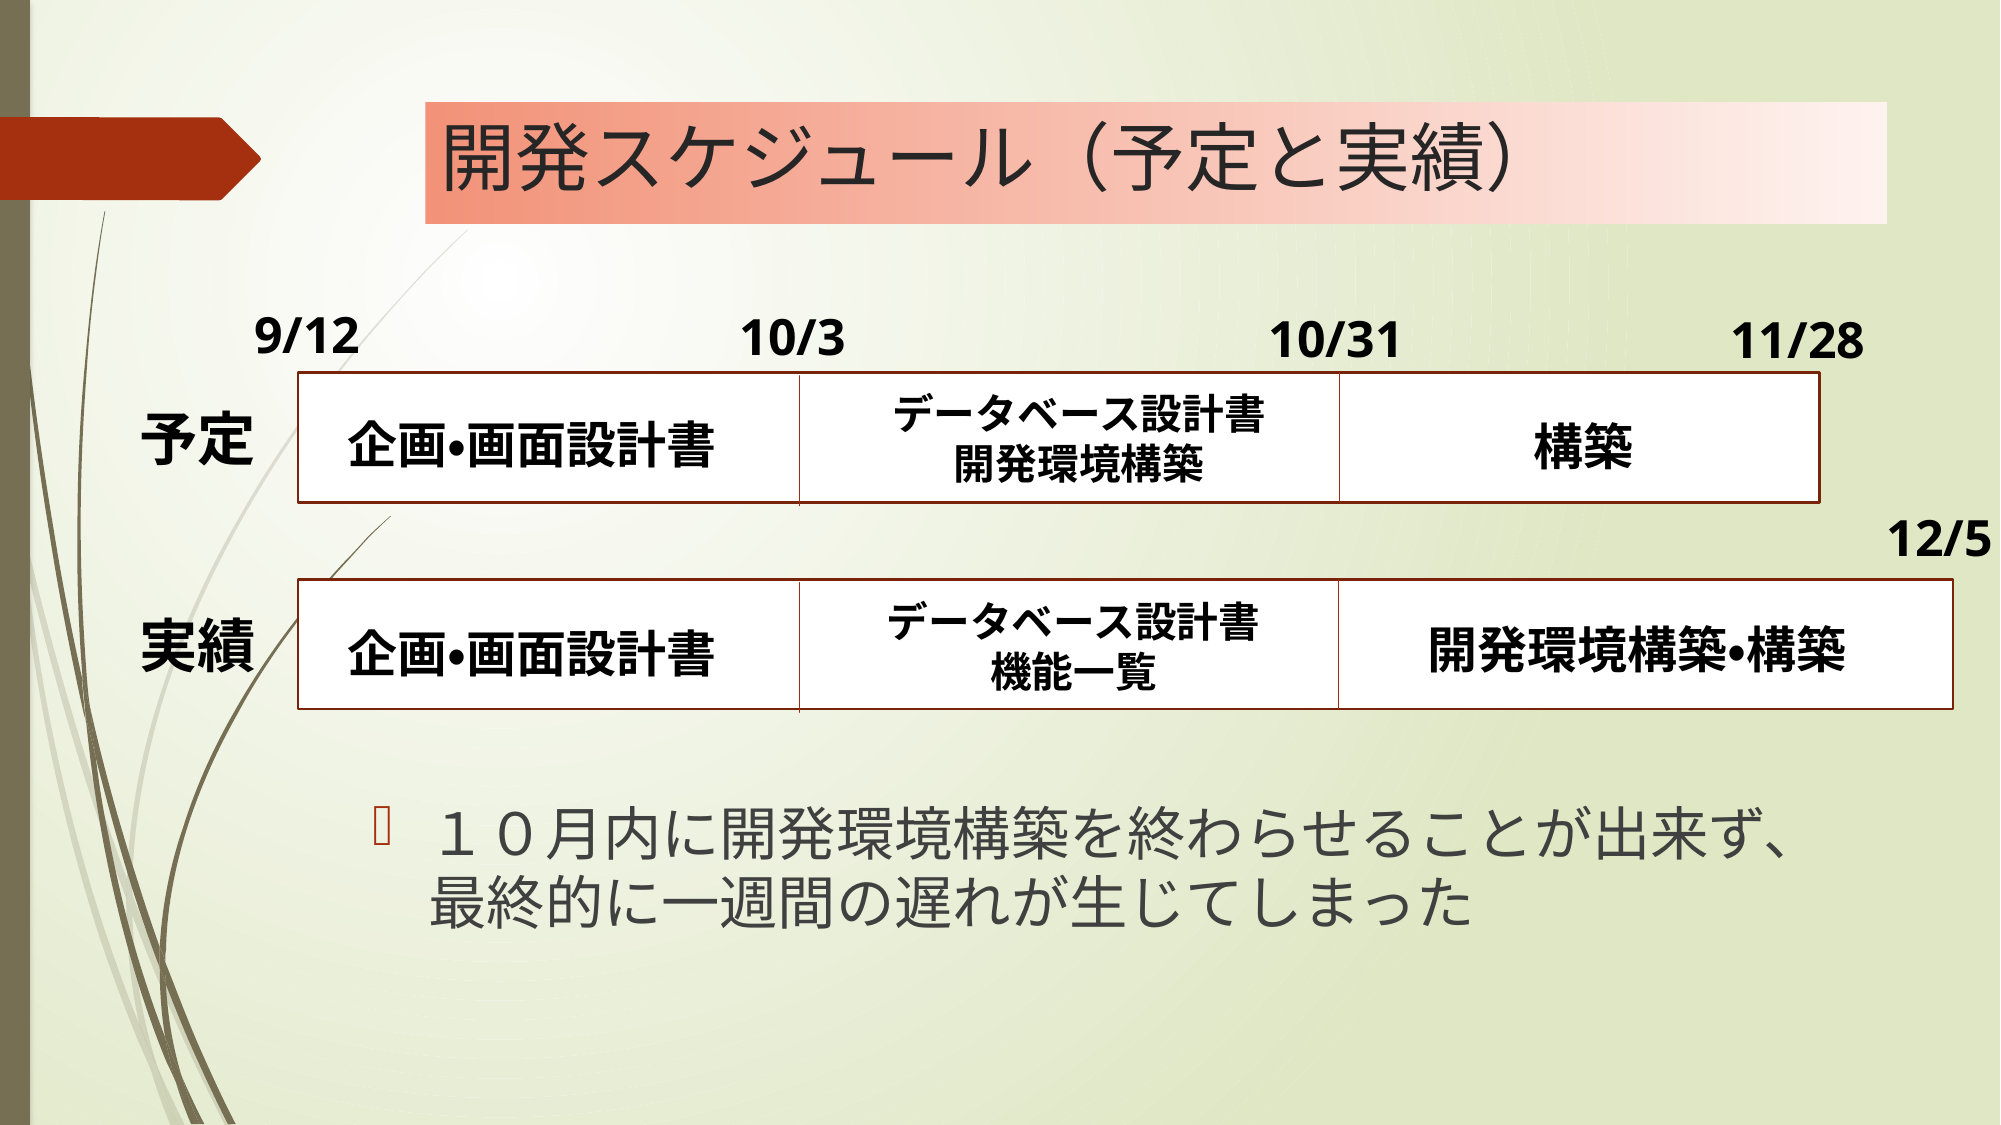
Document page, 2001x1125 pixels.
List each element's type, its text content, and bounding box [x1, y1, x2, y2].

text_box 企画・画面設計書 [332, 406, 766, 482]
list １０月内に開発環境構築を終わらせることが出来ず、最終的に一週間の遅れが生じてしまった [357, 789, 1820, 1050]
text_box 10/3 [725, 297, 879, 373]
text_box 企画・画面設計書 [332, 614, 766, 690]
text_box データベース設計書 開発環境構築 [876, 380, 1283, 496]
text_box 10/31 [1254, 299, 1423, 375]
text_box [297, 371, 1339, 504]
text_box 予定 [124, 394, 299, 480]
text_box 実績 [124, 601, 299, 687]
title 開発スケジュール（予定と実績） [425, 102, 1888, 224]
text_box 11/28 [1715, 301, 1885, 376]
text_box [297, 578, 1338, 710]
text_box 構築 [1518, 408, 1654, 483]
text_box [1340, 371, 1821, 504]
text_box 12/5 [1872, 499, 2000, 574]
text_box データベース設計書 機能一覧 [870, 588, 1277, 704]
text_box 開発環境構築・構築 [1412, 610, 1894, 686]
text_box [1339, 578, 1954, 710]
text_box 9/12 [239, 295, 394, 371]
